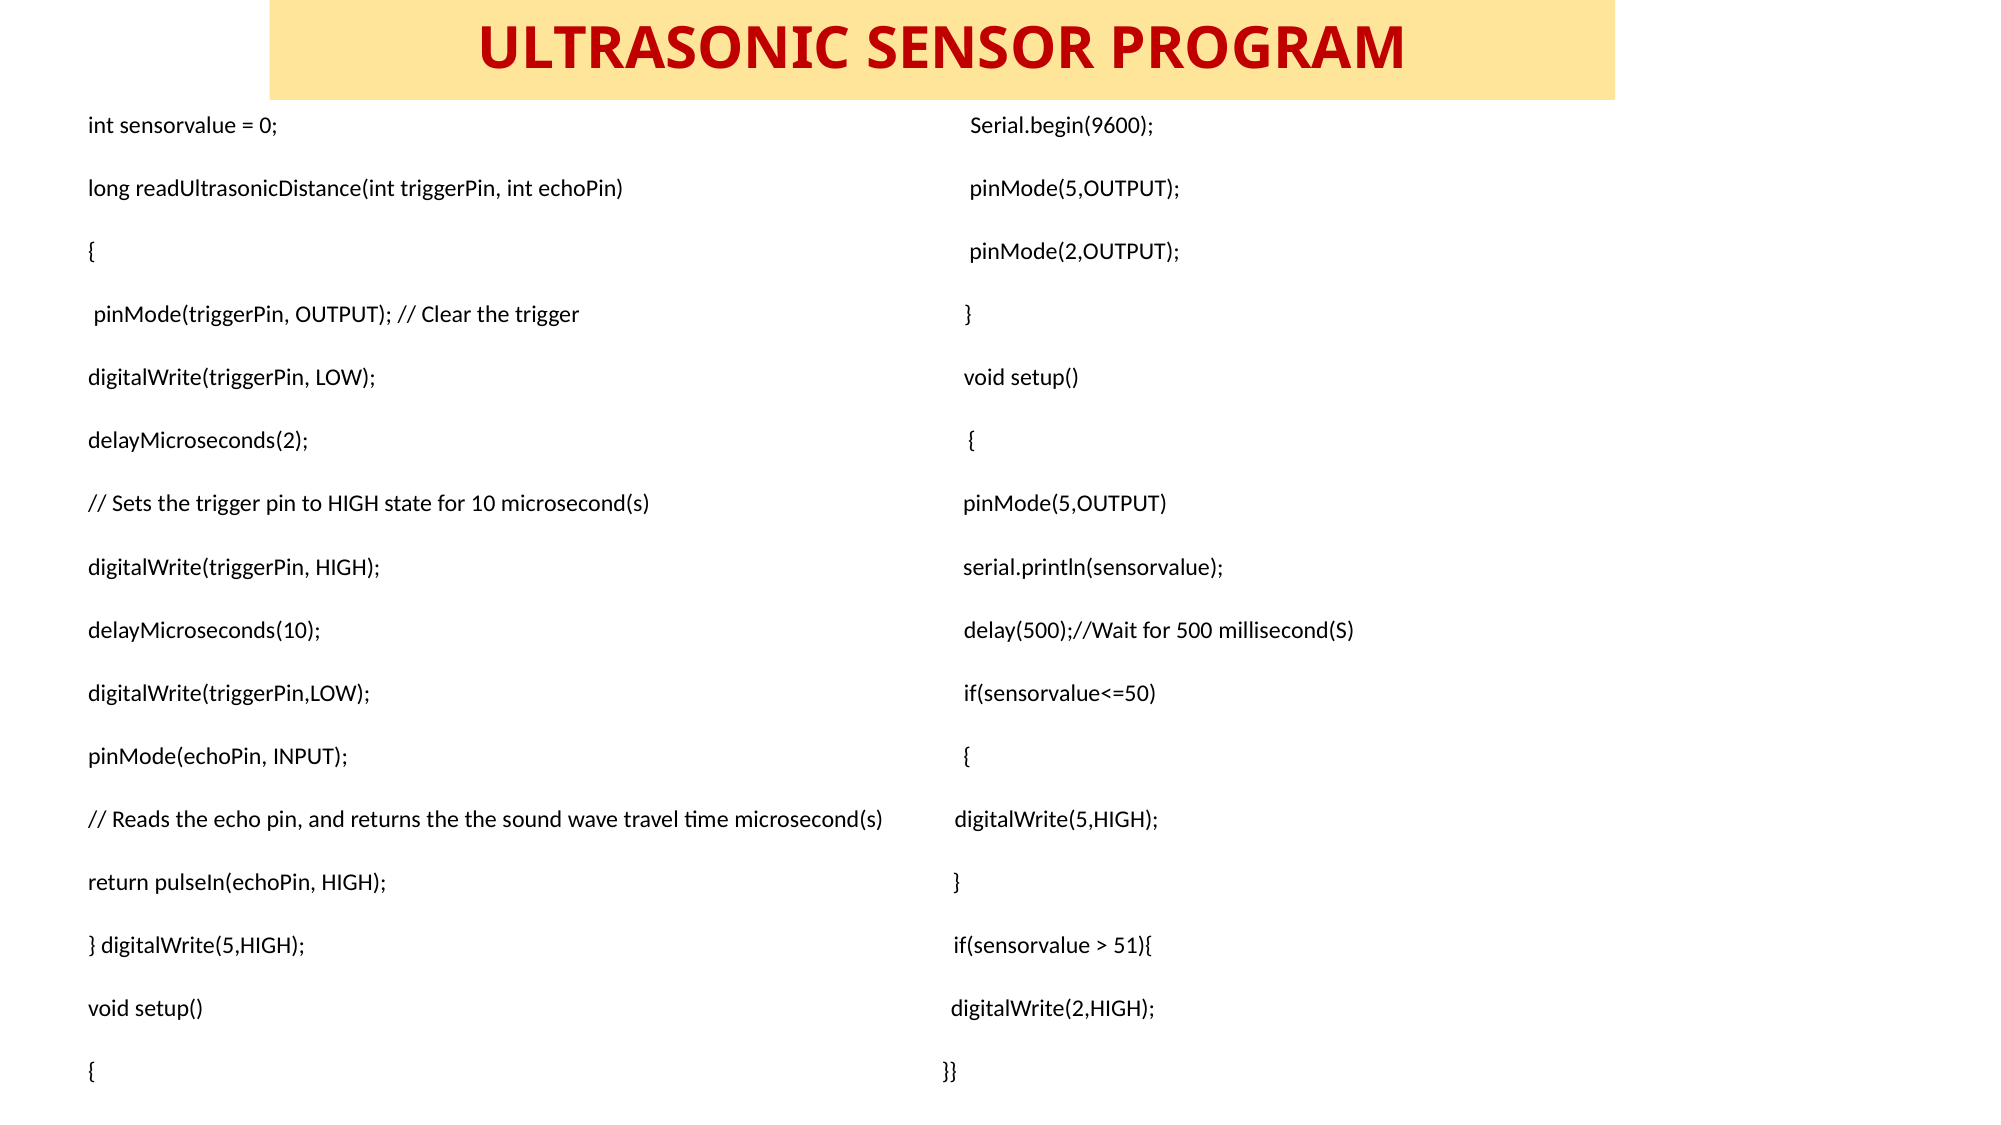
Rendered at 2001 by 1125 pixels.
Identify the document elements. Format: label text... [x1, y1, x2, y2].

list int sensorvalue = 0; Serial.begin(9600); long readUltrasonicDistance(int triggerPin, int echoPin) pinMode(5,OUTPUT); { pinMode(2,OUTPUT); pinMode(triggerPin, OUTPUT); // Clear the trigger } digitalWrite(triggerPin, LOW); void setup() delayMicroseconds(2); { // Sets the trigger pin to HIGH state for 10 microsecond(s) pinMode(5,OUTPUT) digitalWrite(triggerPin, HIGH); serial.println(sensorvalue); delayMicroseconds(10); delay(500);//Wait for 500 millisecond(S) digitalWrite(triggerPin,LOW); if(sensorvalue<=50) pinMode(echoPin, INPUT); { // Reads the echo pin, and returns the the sound wave travel time microsecond(s) digitalWrite(5,HIGH); return pulseIn(echoPin, HIGH); } } digitalWrite(5,HIGH); if(sensorvalue > 51){ void setup() digitalWrite(2,HIGH); { }} [57, 99, 1891, 1115]
title ULTRASONIC SENSOR PROGRAM [269, 0, 1616, 99]
